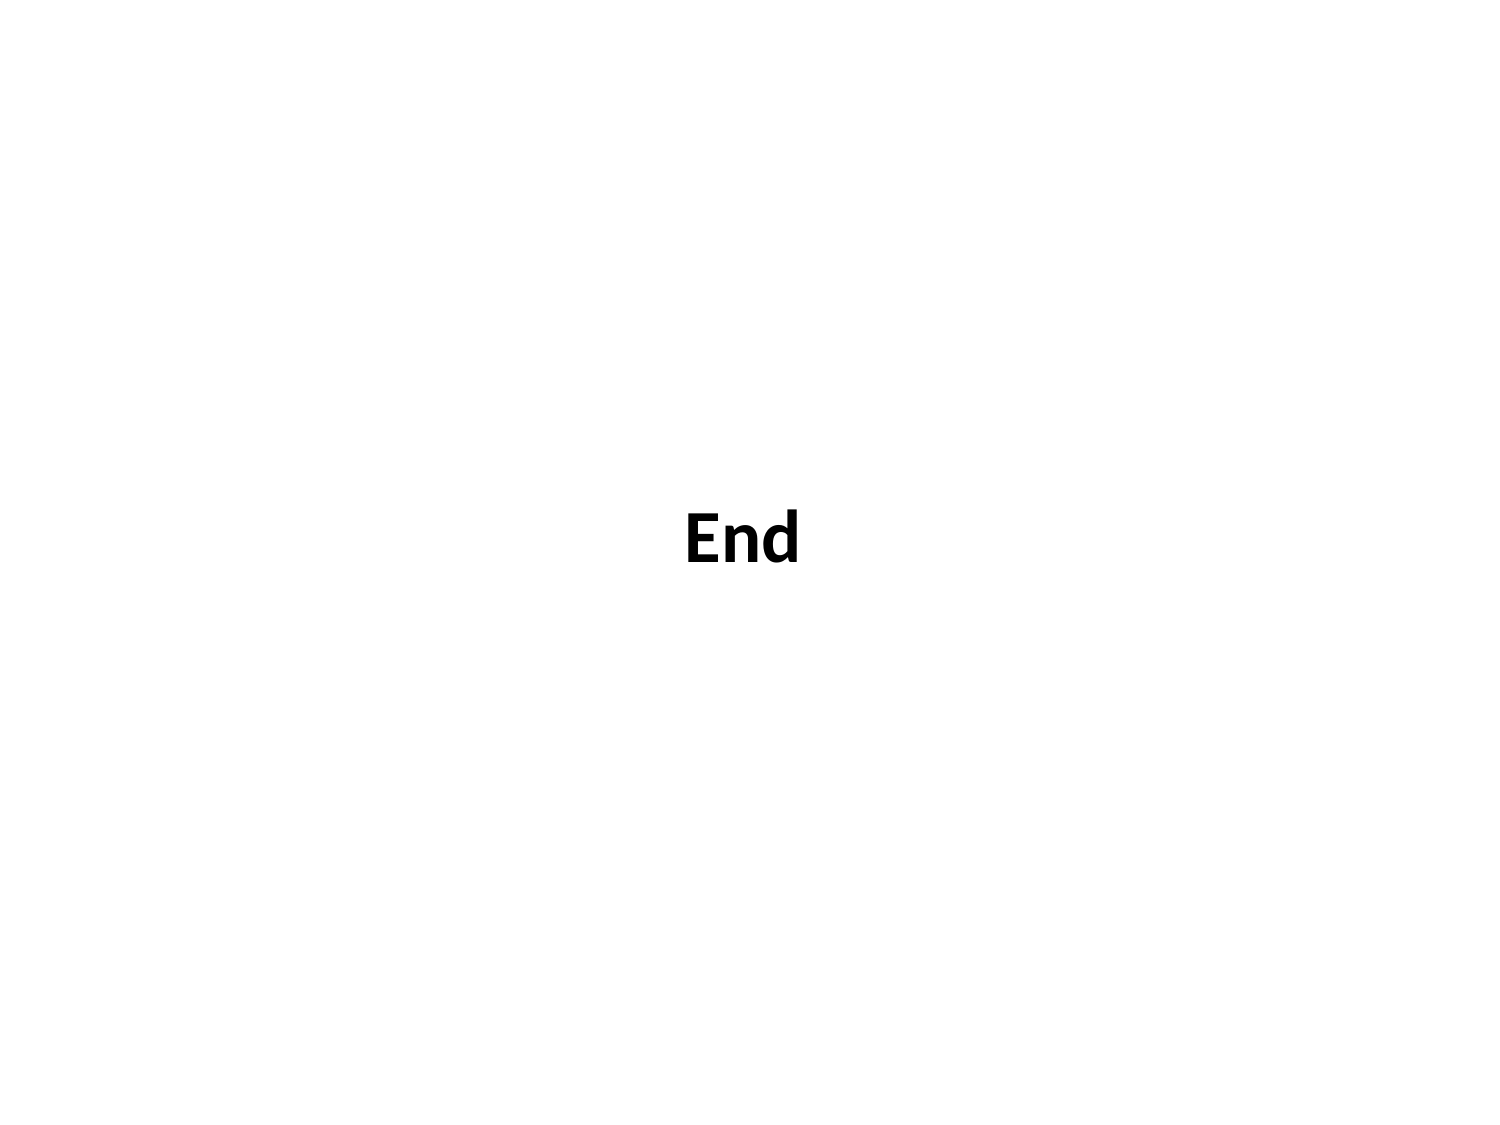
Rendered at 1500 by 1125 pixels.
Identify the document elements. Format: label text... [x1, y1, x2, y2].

subtitle End [218, 479, 1269, 768]
